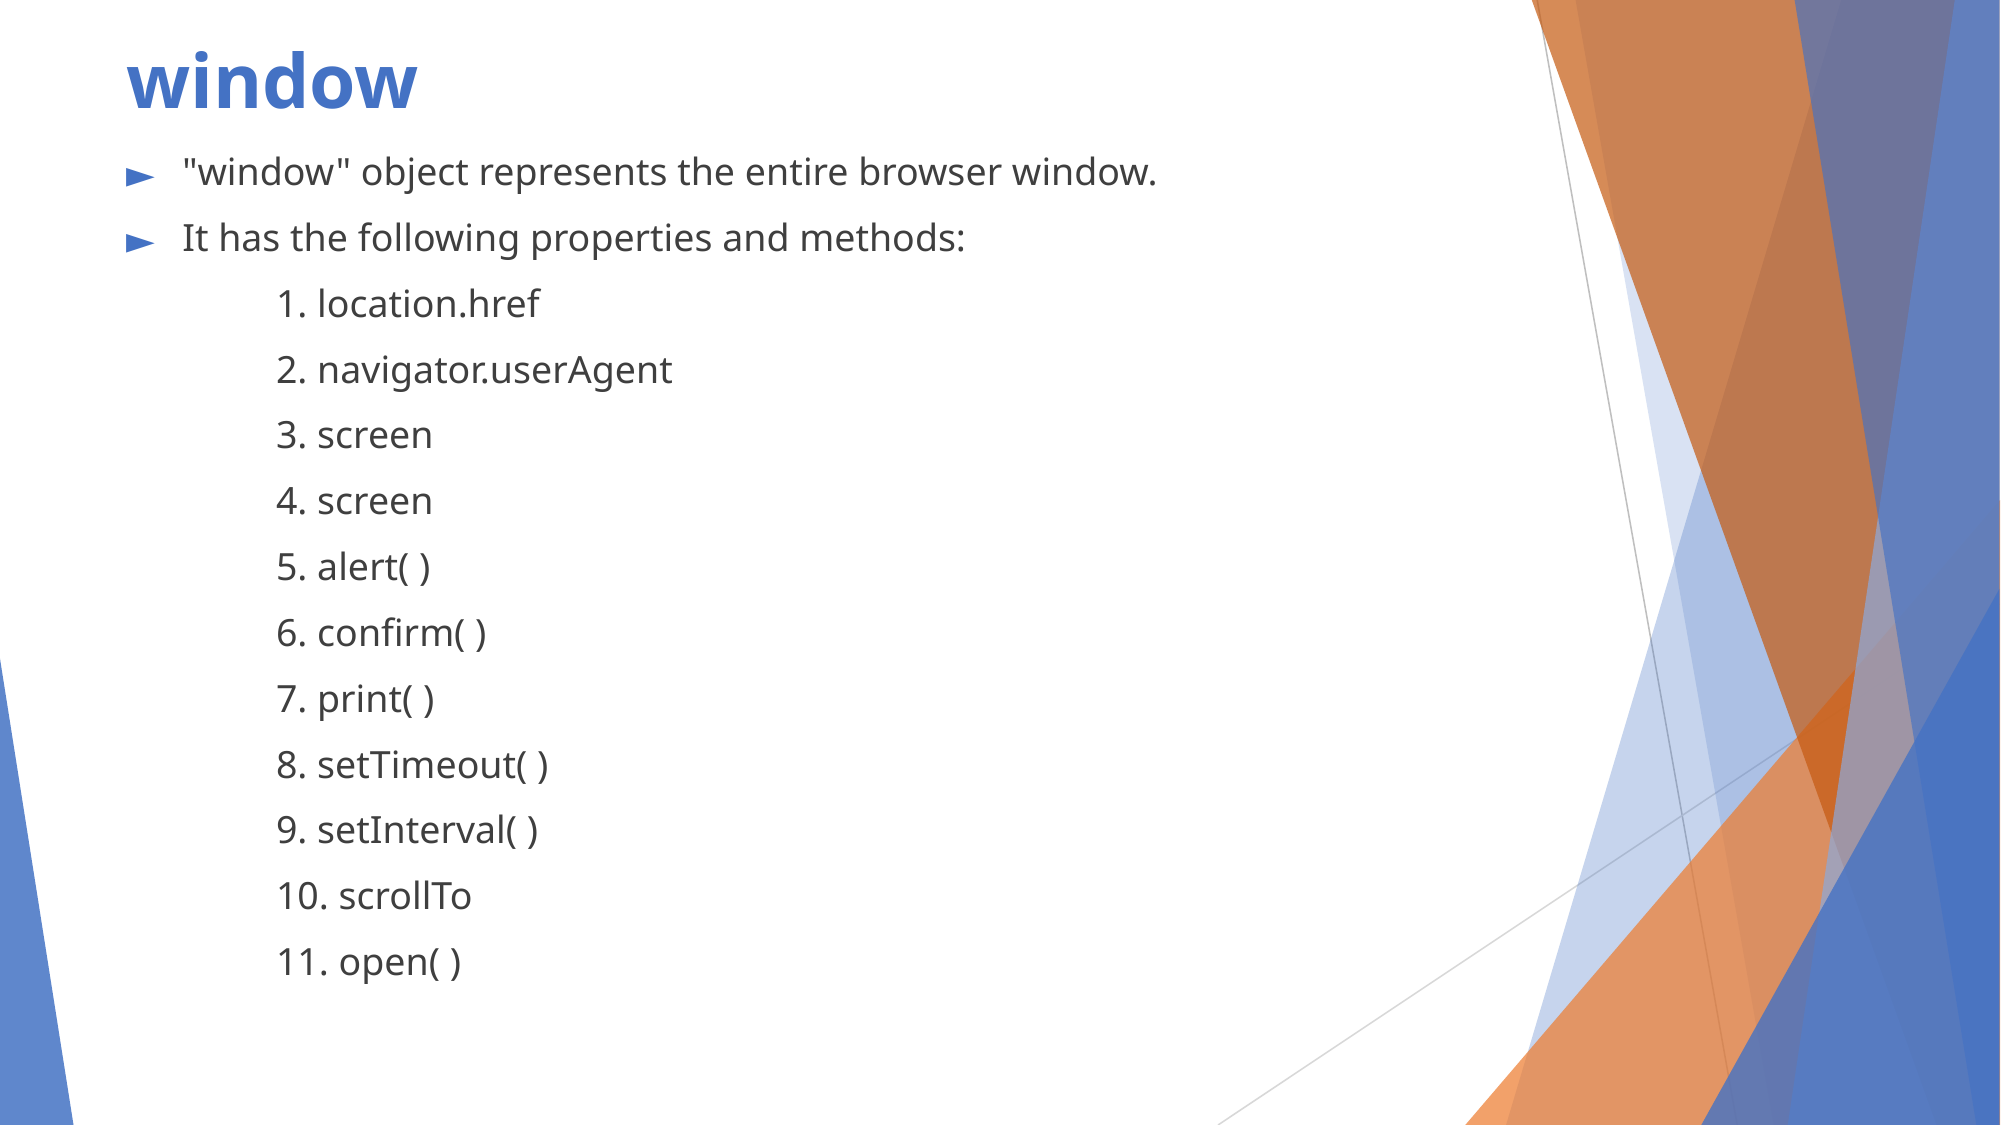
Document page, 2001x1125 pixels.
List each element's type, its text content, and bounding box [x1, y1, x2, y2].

list "window" object represents the entire browser window. It has the following properties and methods: 1. location.href 2. navigator.userAgent 3. screen 4. screen 5. alert( ) 6. confirm( ) 7. print( ) 8. setTimeout( ) 9. setInterval( ) 10. scrollTo 11. open( ) [111, 140, 1522, 1111]
title window [111, 26, 1522, 140]
